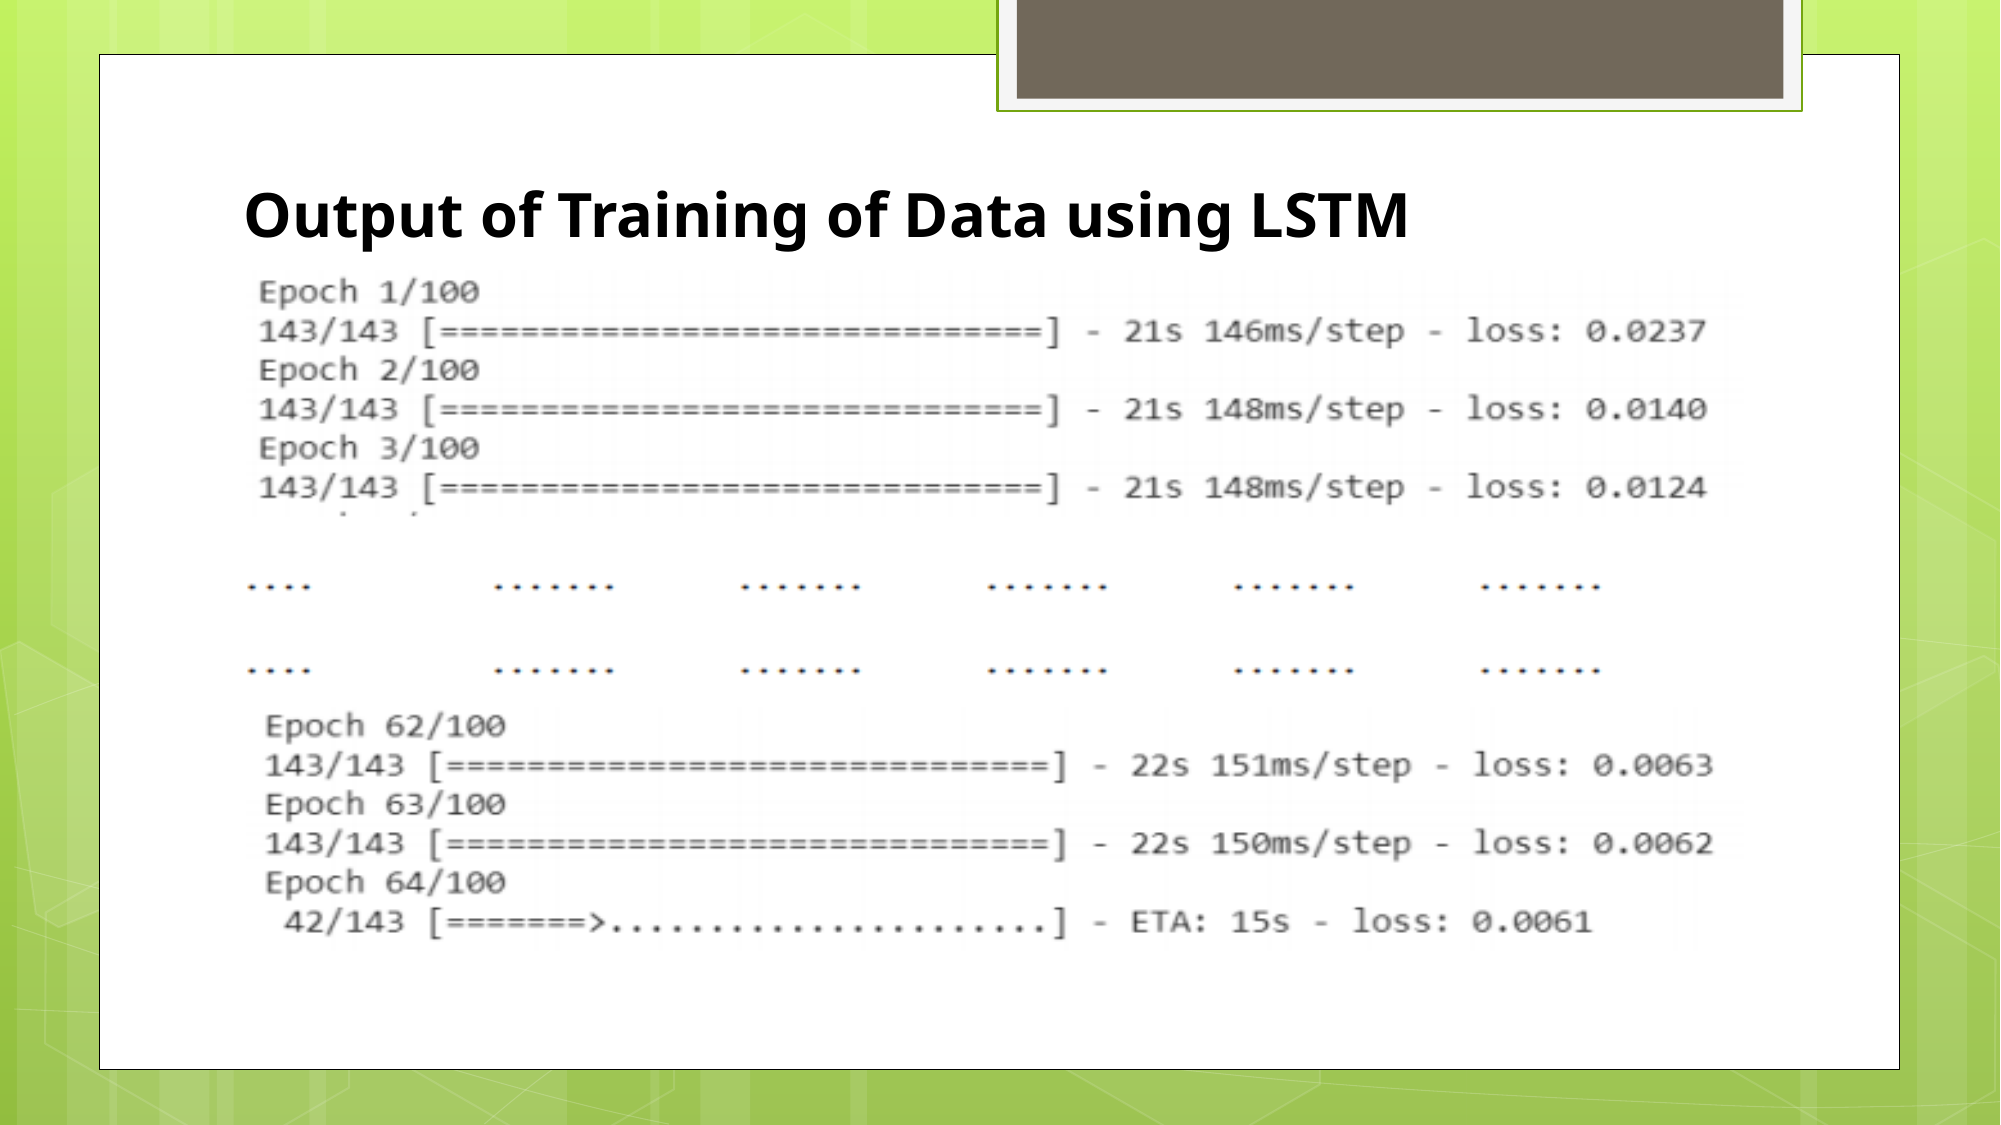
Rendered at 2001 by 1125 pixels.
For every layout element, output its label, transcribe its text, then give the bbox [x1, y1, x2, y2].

picture [246, 270, 1744, 952]
title Output of Training of Data using LSTM [228, 168, 1765, 258]
